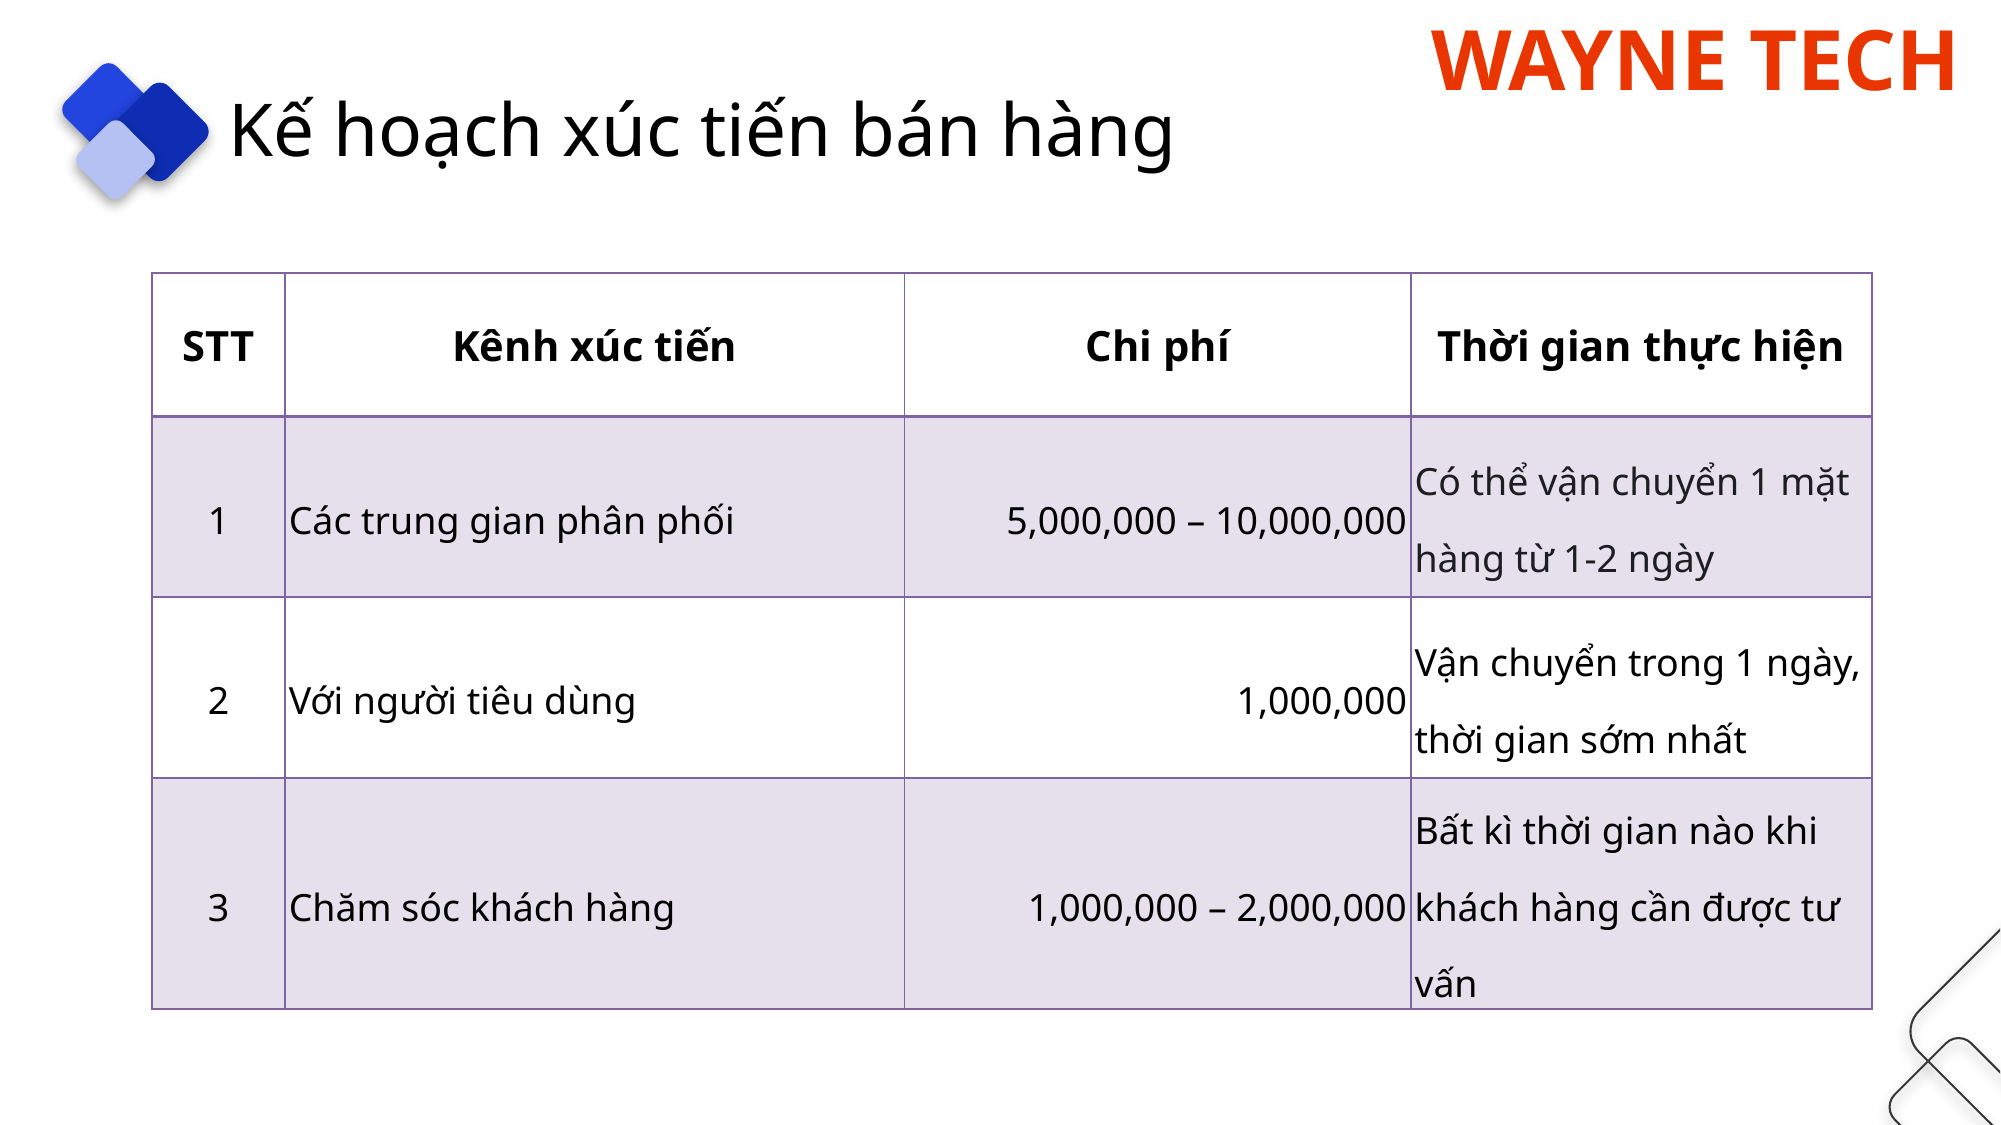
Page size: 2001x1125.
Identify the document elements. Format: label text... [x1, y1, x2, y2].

table_cell Với người tiêu dùng [286, 598, 904, 777]
table_cell 5,000,000 – 10,000,000 [905, 418, 1410, 596]
table_header Chi phí [905, 274, 1410, 415]
table_cell 1,000,000 – 2,000,000 [905, 779, 1410, 1008]
table_header Thời gian thực hiện [1412, 274, 1871, 415]
text_box Kế hoạch xúc tiến bán hàng [213, 75, 1657, 178]
table_cell 1 [153, 418, 284, 596]
table_cell Có thể vận chuyển 1 mặt hàng từ 1-2 ngày [1412, 418, 1871, 596]
table_cell Vận chuyển trong 1 ngày, thời gian sớm nhất [1412, 598, 1871, 777]
table_cell 2 [153, 598, 284, 777]
table_cell Bất kì thời gian nào khi khách hàng cần được tư vấn [1412, 779, 1871, 1008]
table_cell Chăm sóc khách hàng [286, 779, 904, 1008]
table_header STT [153, 274, 284, 415]
table_cell 1,000,000 [905, 598, 1410, 777]
table_cell 3 [153, 779, 284, 1008]
table_cell Các trung gian phân phối [286, 418, 904, 596]
table_header Kênh xúc tiến [286, 274, 904, 415]
